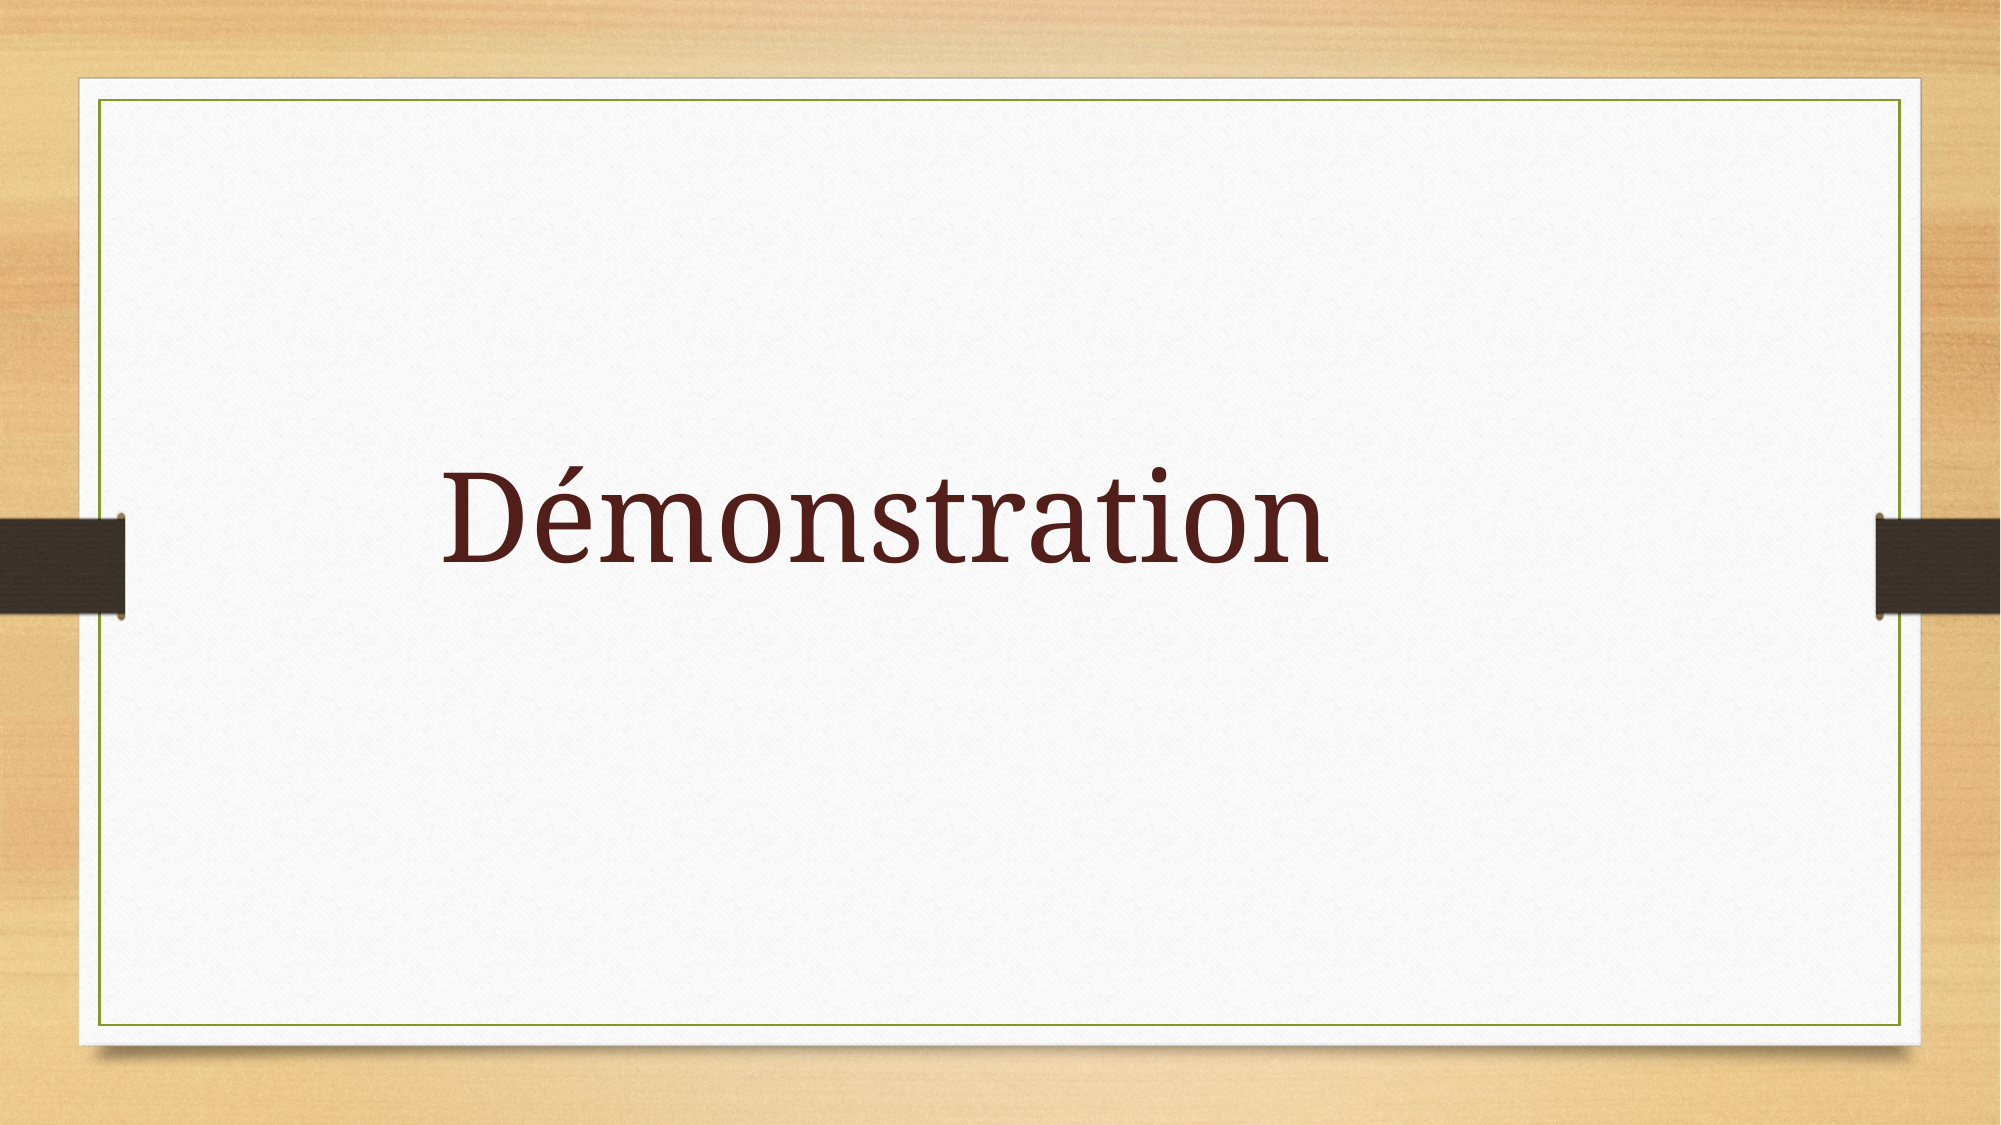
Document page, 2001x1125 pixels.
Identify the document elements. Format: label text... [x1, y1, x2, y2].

picture [0, 0, 2001, 1125]
text_box Démonstration [402, 430, 1370, 596]
